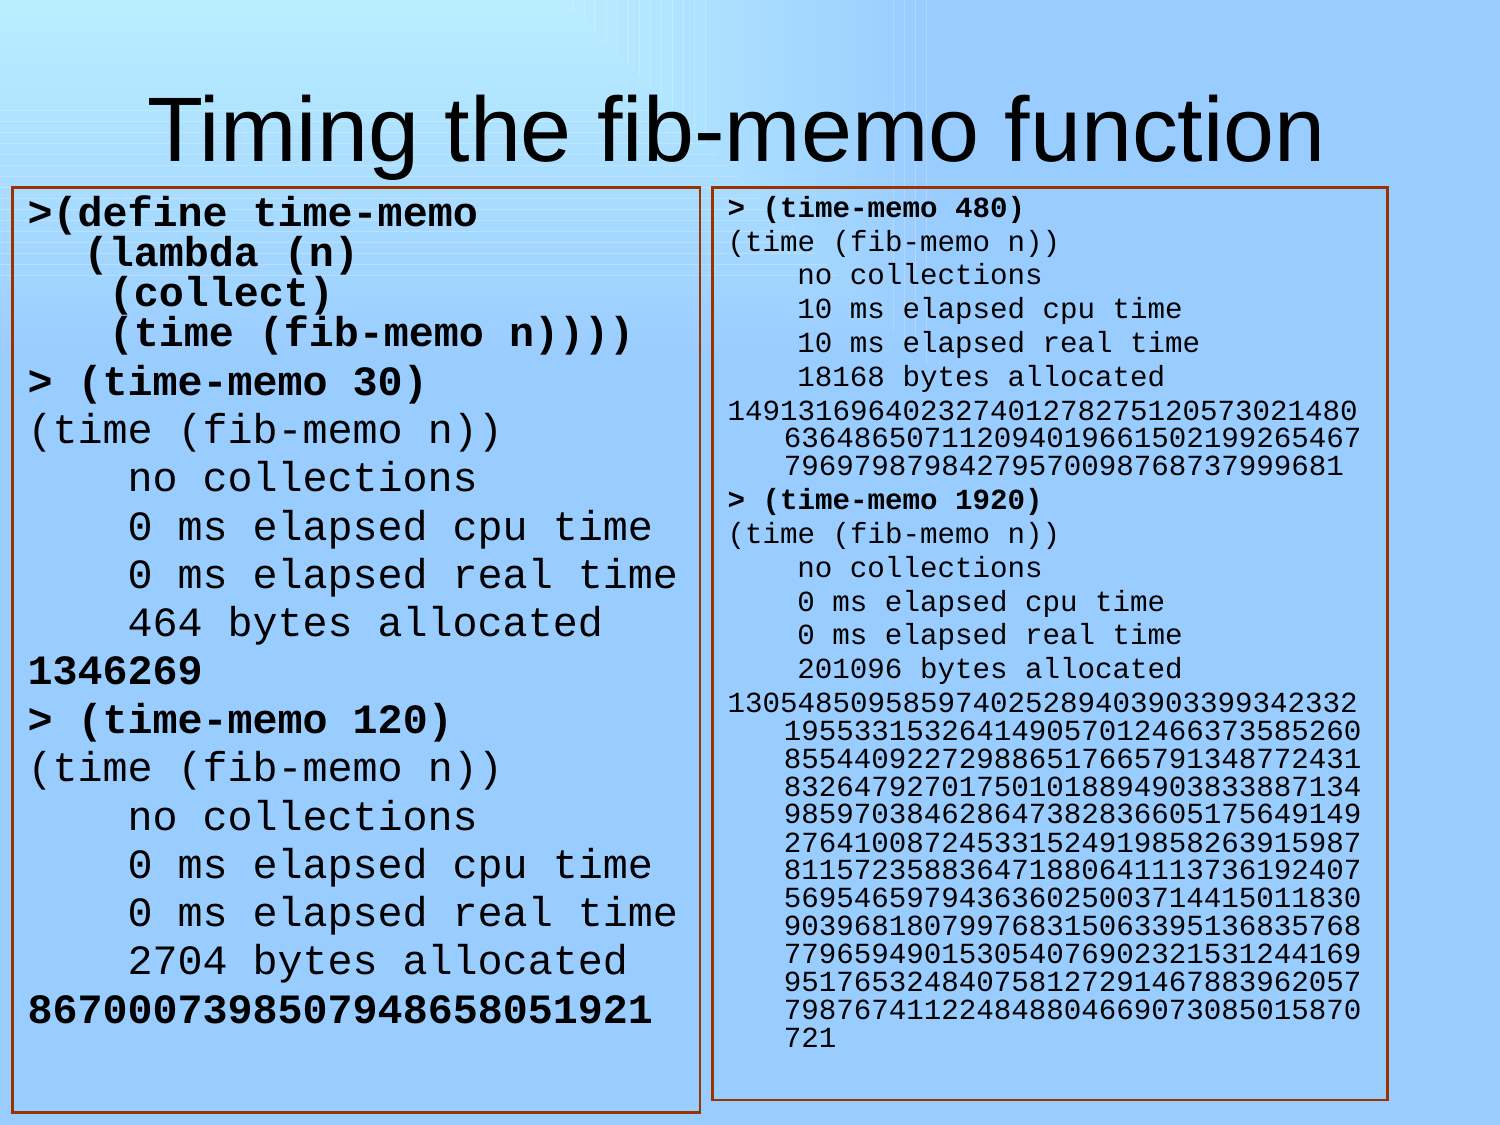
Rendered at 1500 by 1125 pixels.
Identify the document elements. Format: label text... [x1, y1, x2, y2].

list >(define time-memo (lambda (n) (collect) (time (fib-memo n)))) > (time-memo 30) (time (fib-memo n)) no collections 0 ms elapsed cpu time 0 ms elapsed real time 464 bytes allocated 1346269 > (time-memo 120) (time (fib-memo n)) no collections 0 ms elapsed cpu time 0 ms elapsed real time 2704 bytes allocated 8670007398507948658051921 [12, 187, 701, 1113]
title Timing the fib-memo function [99, 37, 1376, 213]
list > (time-memo 480) (time (fib-memo n)) no collections 10 ms elapsed cpu time 10 ms elapsed real time 18168 bytes allocated 14913169640232740127827512057302148063648650711209401966150219926546779697987984279570098768737999681 > (time-memo 1920) (time (fib-memo n)) no collections 0 ms elapsed cpu time 0 ms elapsed real time 201096 bytes allocated 130548509585974025289403903399342332195533153264149057012466373585260855440922729886517665791348772431832647927017501018894903833887134985970384628647382836605175649149276410087245331524919858263915987811572358836471880641113736192407569546597943636025003714415011830903968180799768315063395136835768779659490153054076902321531244169951765324840758127291467883962057798767411224848804669073085015870721 [712, 187, 1388, 1101]
